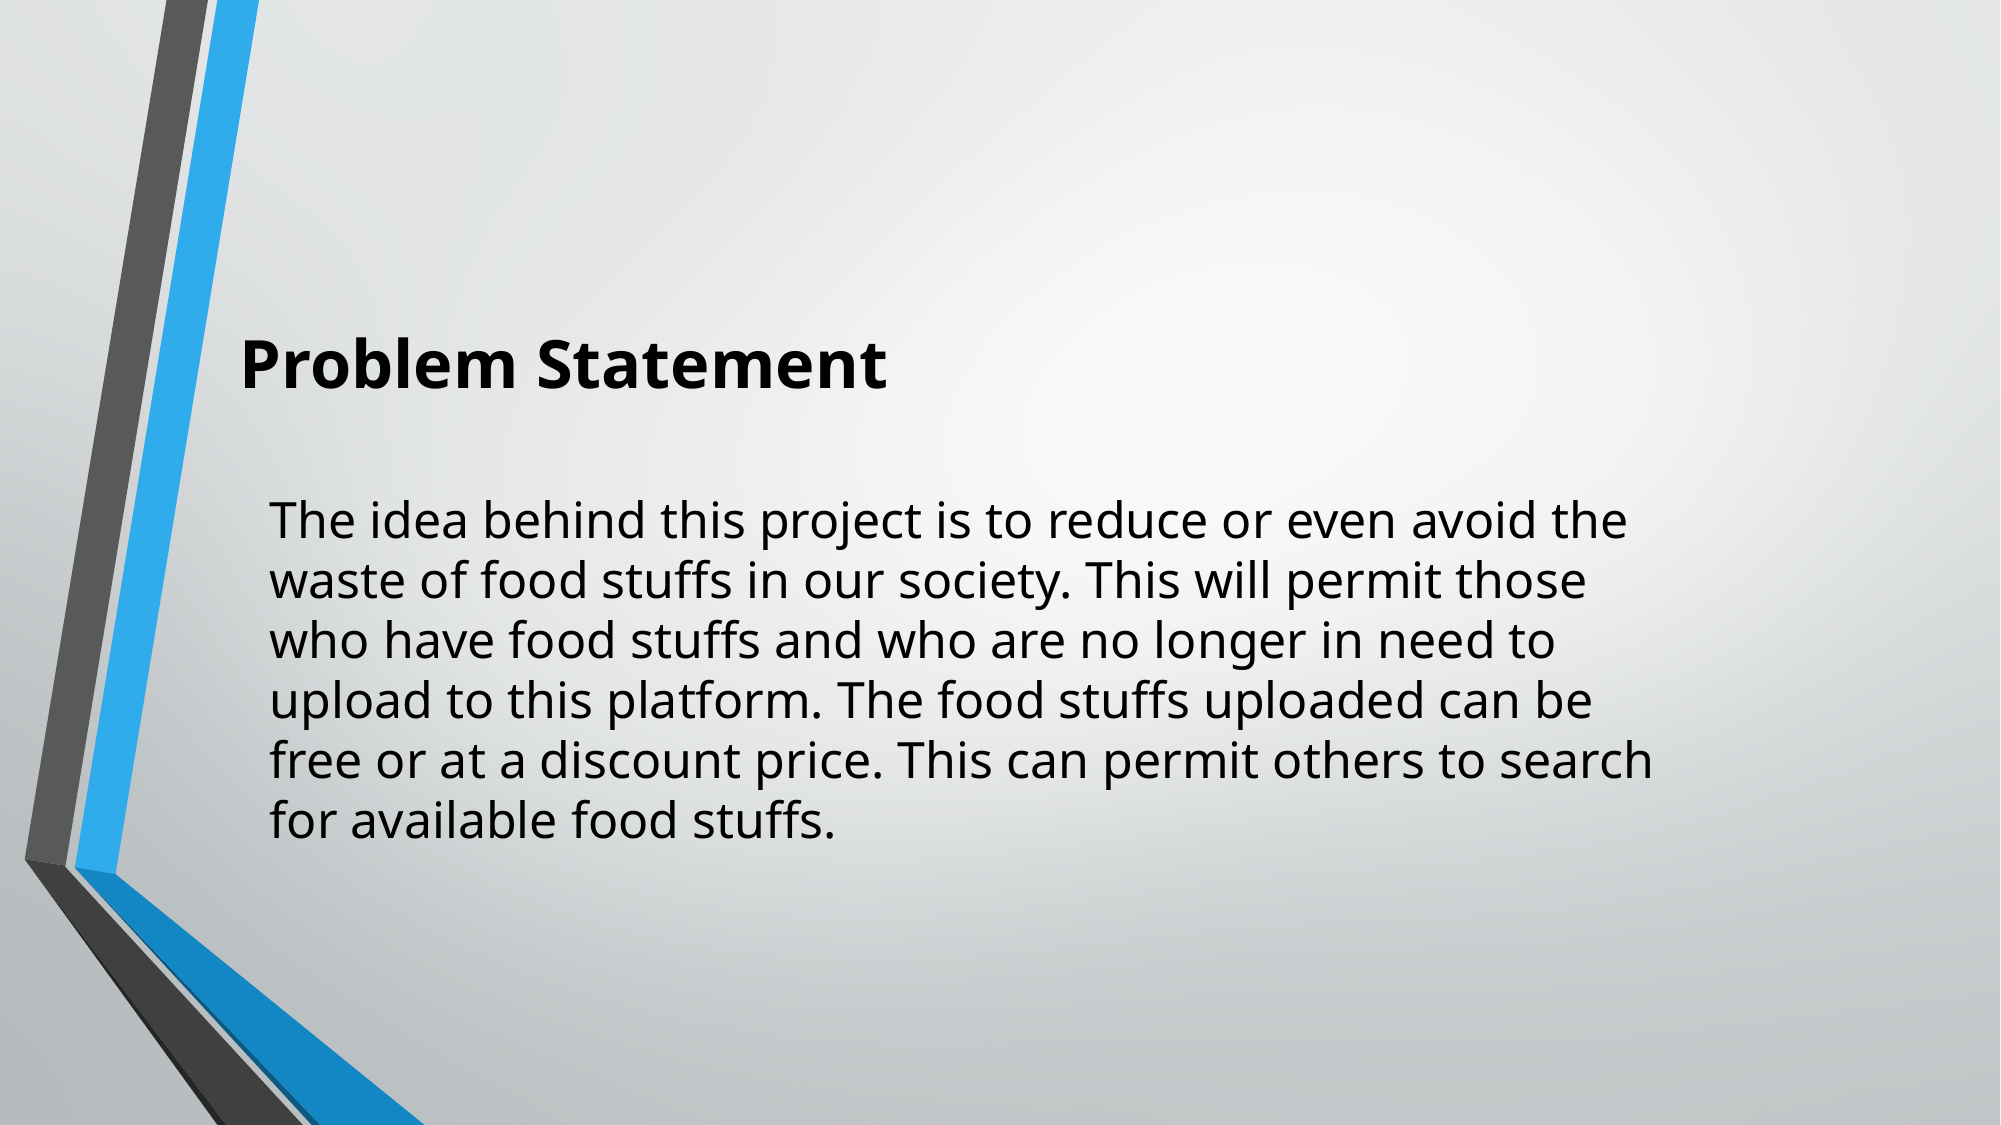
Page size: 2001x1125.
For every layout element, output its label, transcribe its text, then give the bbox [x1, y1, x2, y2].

text_box The idea behind this project is to reduce or even avoid the waste of food stuffs in our society. This will permit those who have food stuffs and who are no longer in need to upload to this platform. The food stuffs uploaded can be free or at a discount price. This can permit others to search for available food stuffs. [254, 480, 1705, 856]
text_box Problem Statement [224, 314, 904, 409]
